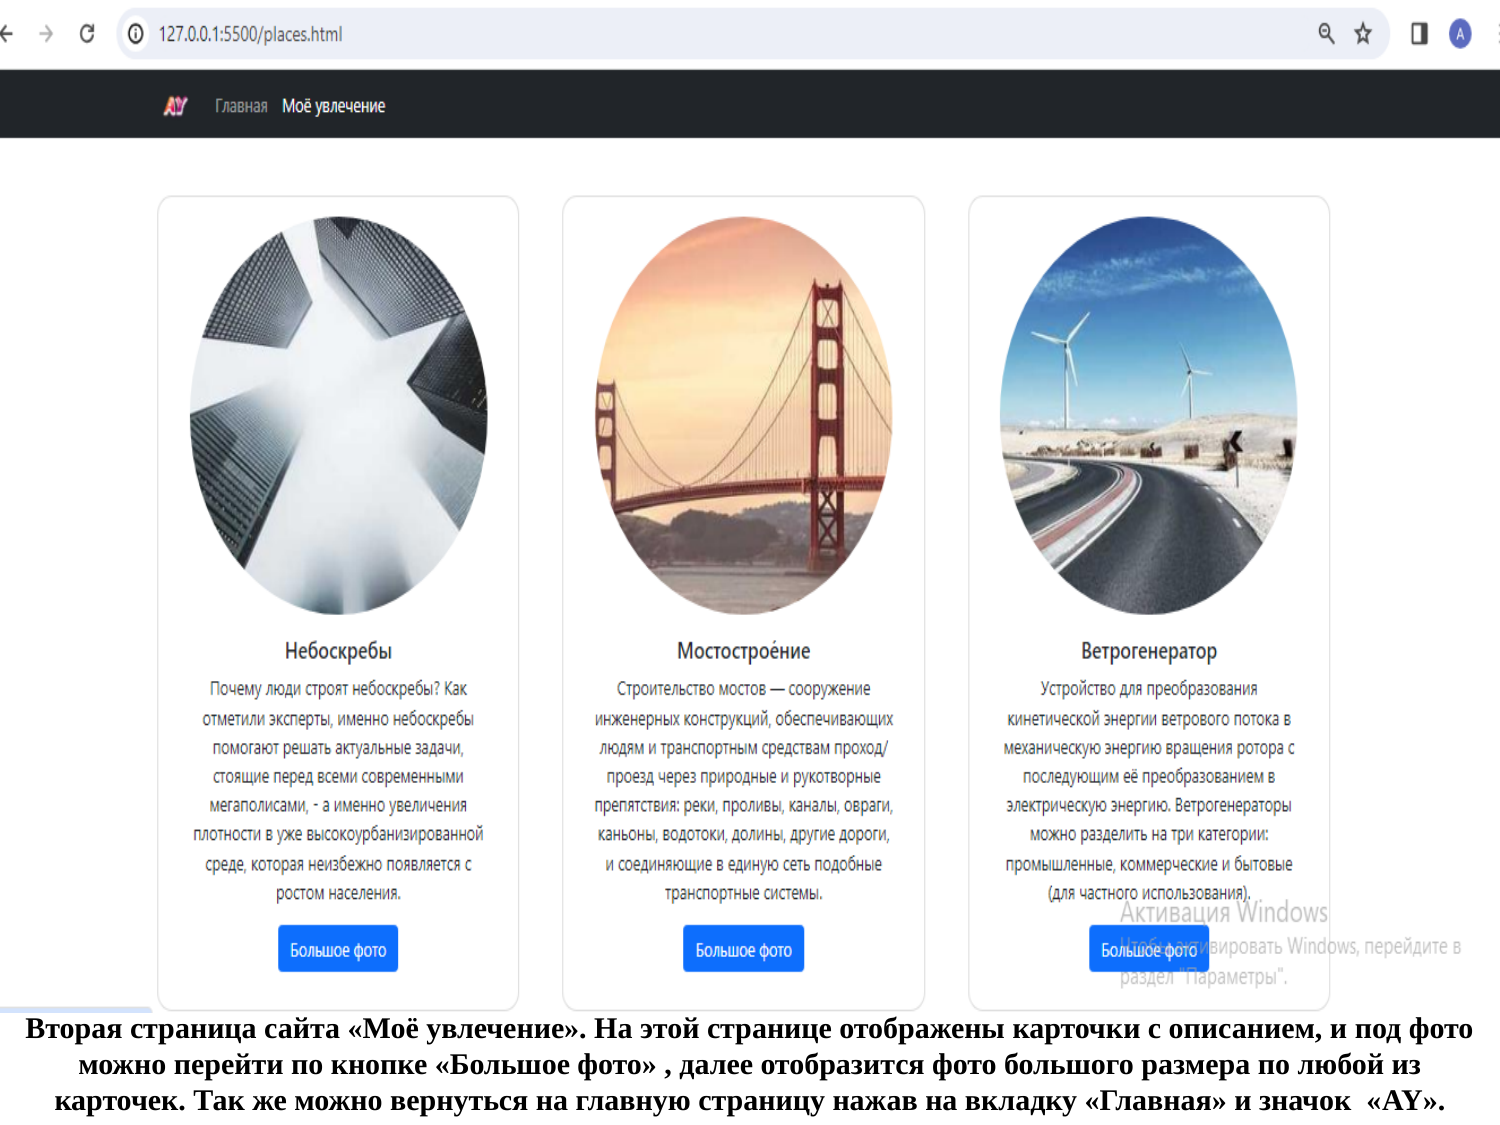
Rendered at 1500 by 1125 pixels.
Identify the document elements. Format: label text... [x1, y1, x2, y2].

text_box Вторая страница сайта «Моё увлечение». На этой странице отображены карточки с описанием, и под фото можно перейти по кнопке «Большое фото» , далее отобразится фото большого размера по любой из карточек. Так же можно вернуться на главную страницу нажав на вкладку «Главная» и значок «AY». [0, 1020, 1500, 1125]
picture [0, 0, 1500, 1013]
